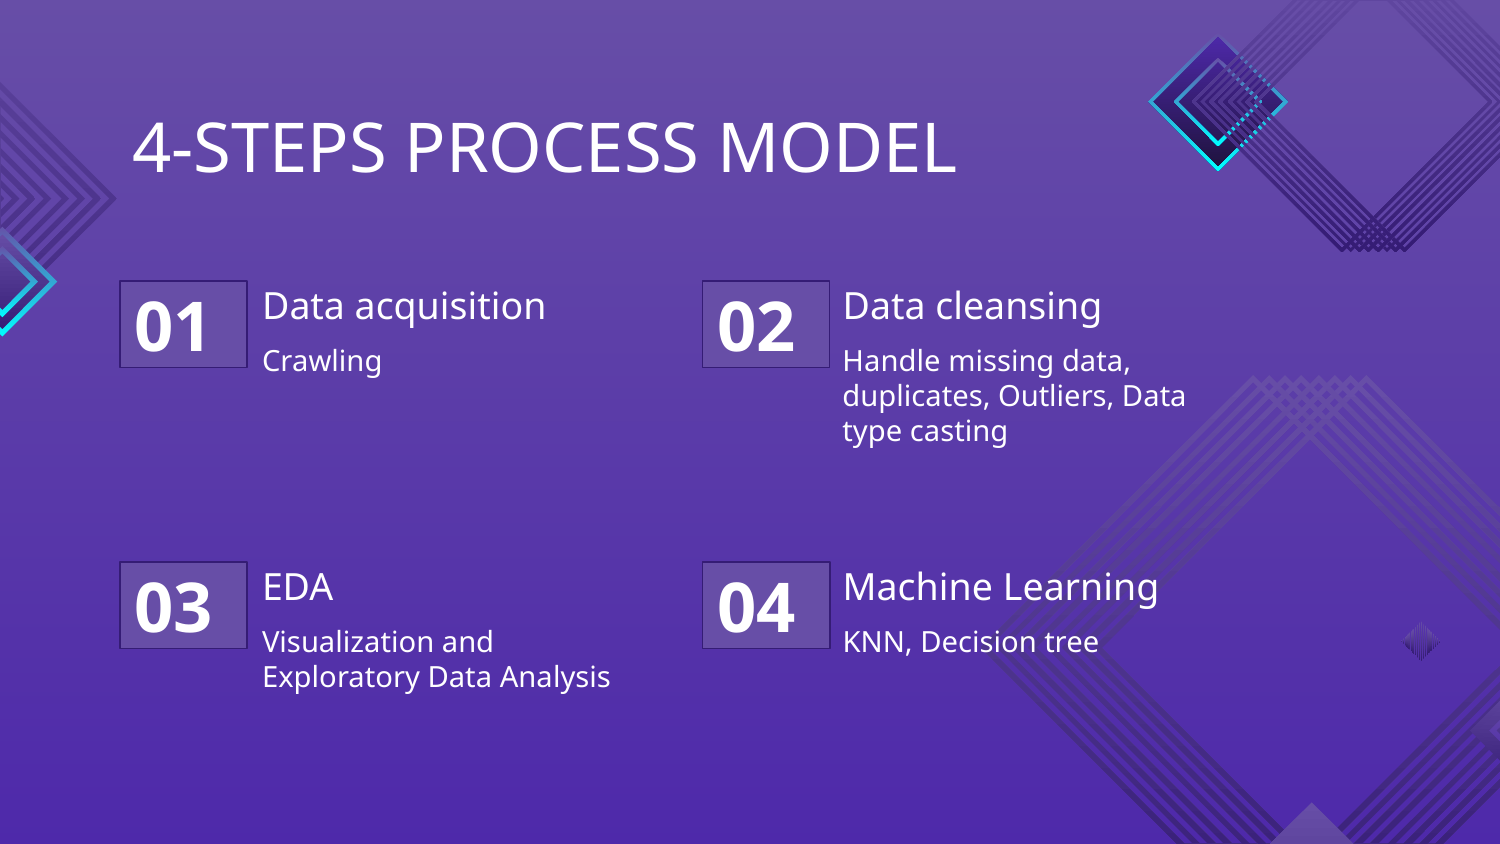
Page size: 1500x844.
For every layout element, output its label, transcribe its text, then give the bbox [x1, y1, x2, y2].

subtitle Crawling [247, 327, 670, 408]
subtitle KNN, Decision tree [827, 608, 1250, 689]
title 4-STEPS PROCESS MODEL [116, 88, 1377, 183]
title Data acquisition [247, 255, 670, 327]
title 02 [702, 280, 830, 368]
title EDA [247, 536, 670, 608]
title 03 [119, 561, 248, 649]
title 04 [702, 561, 831, 649]
subtitle Visualization and Exploratory Data Analysis [247, 608, 670, 689]
subtitle Handle missing data, duplicates, Outliers, Data type casting [827, 327, 1250, 408]
title Data cleansing [827, 255, 1250, 327]
title Machine Learning [827, 536, 1250, 608]
title 01 [119, 280, 248, 368]
